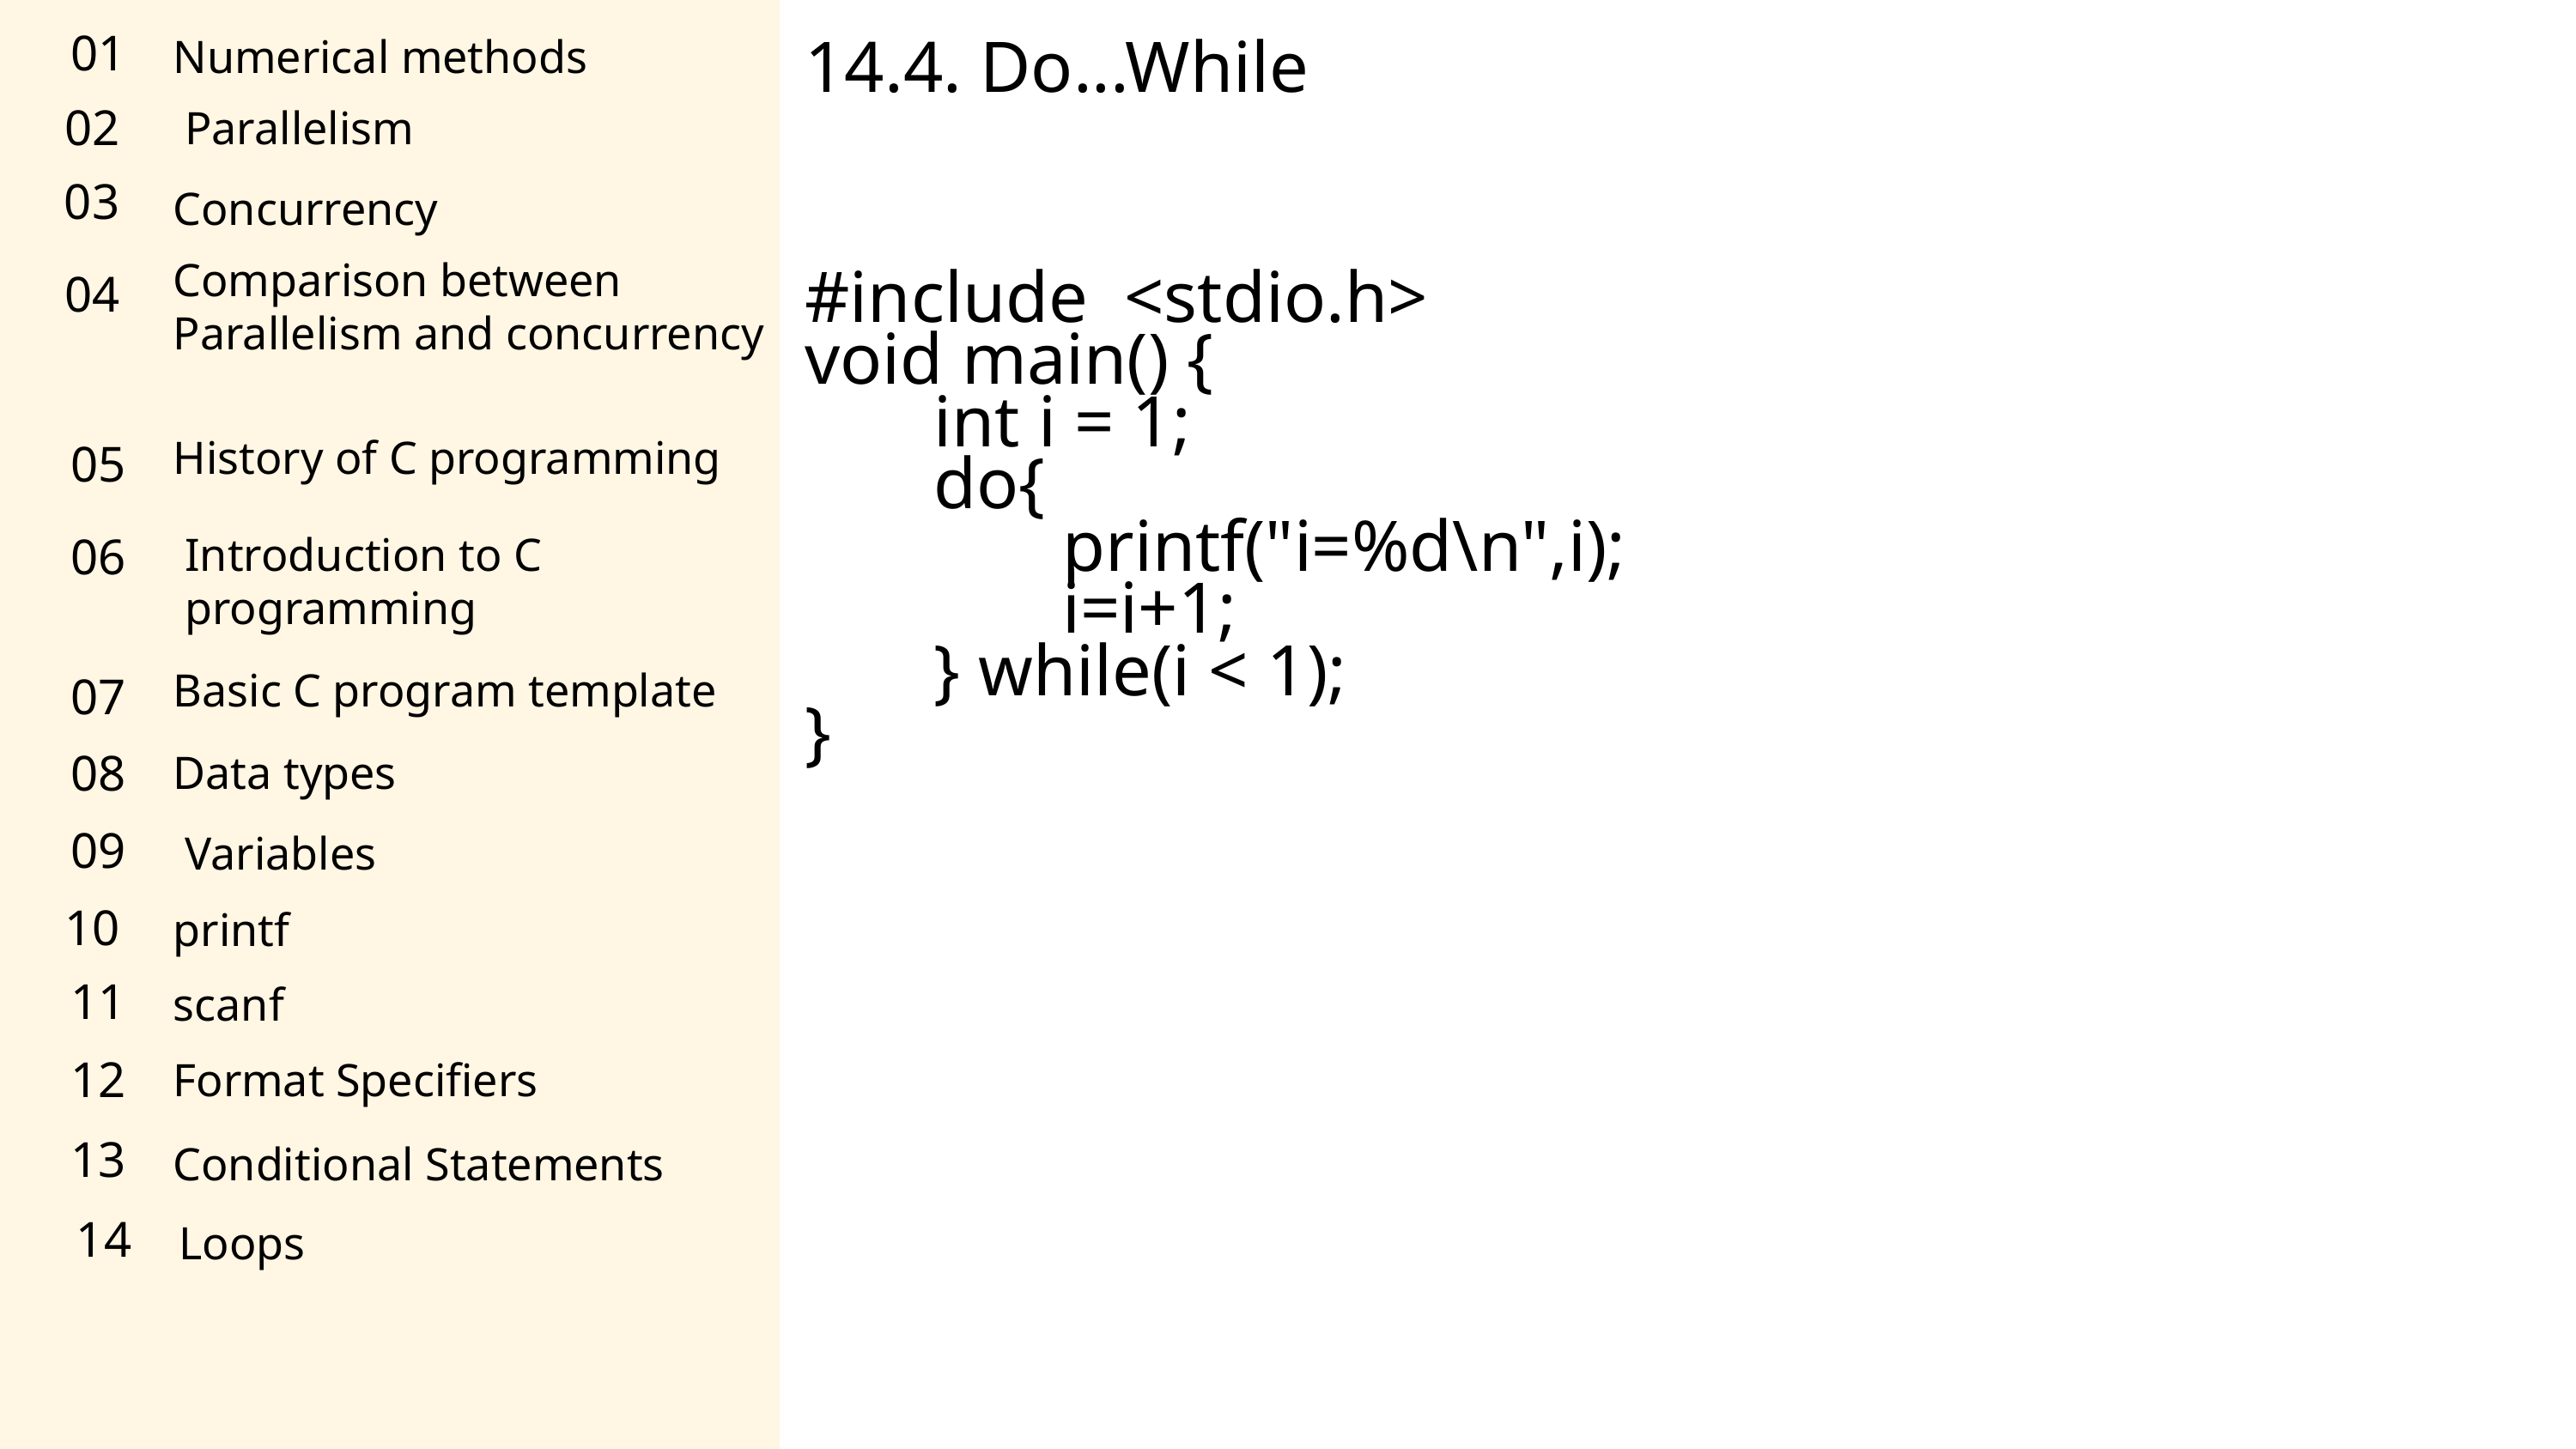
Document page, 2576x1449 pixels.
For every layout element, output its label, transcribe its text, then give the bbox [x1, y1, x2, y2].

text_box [0, 0, 781, 1449]
text_box 14.4. Do...While #include <stdio.h> void main() { int i = 1; do{ printf("i=%d\n",i); i=i+1; } while(i < 1); } [805, 22, 2326, 773]
